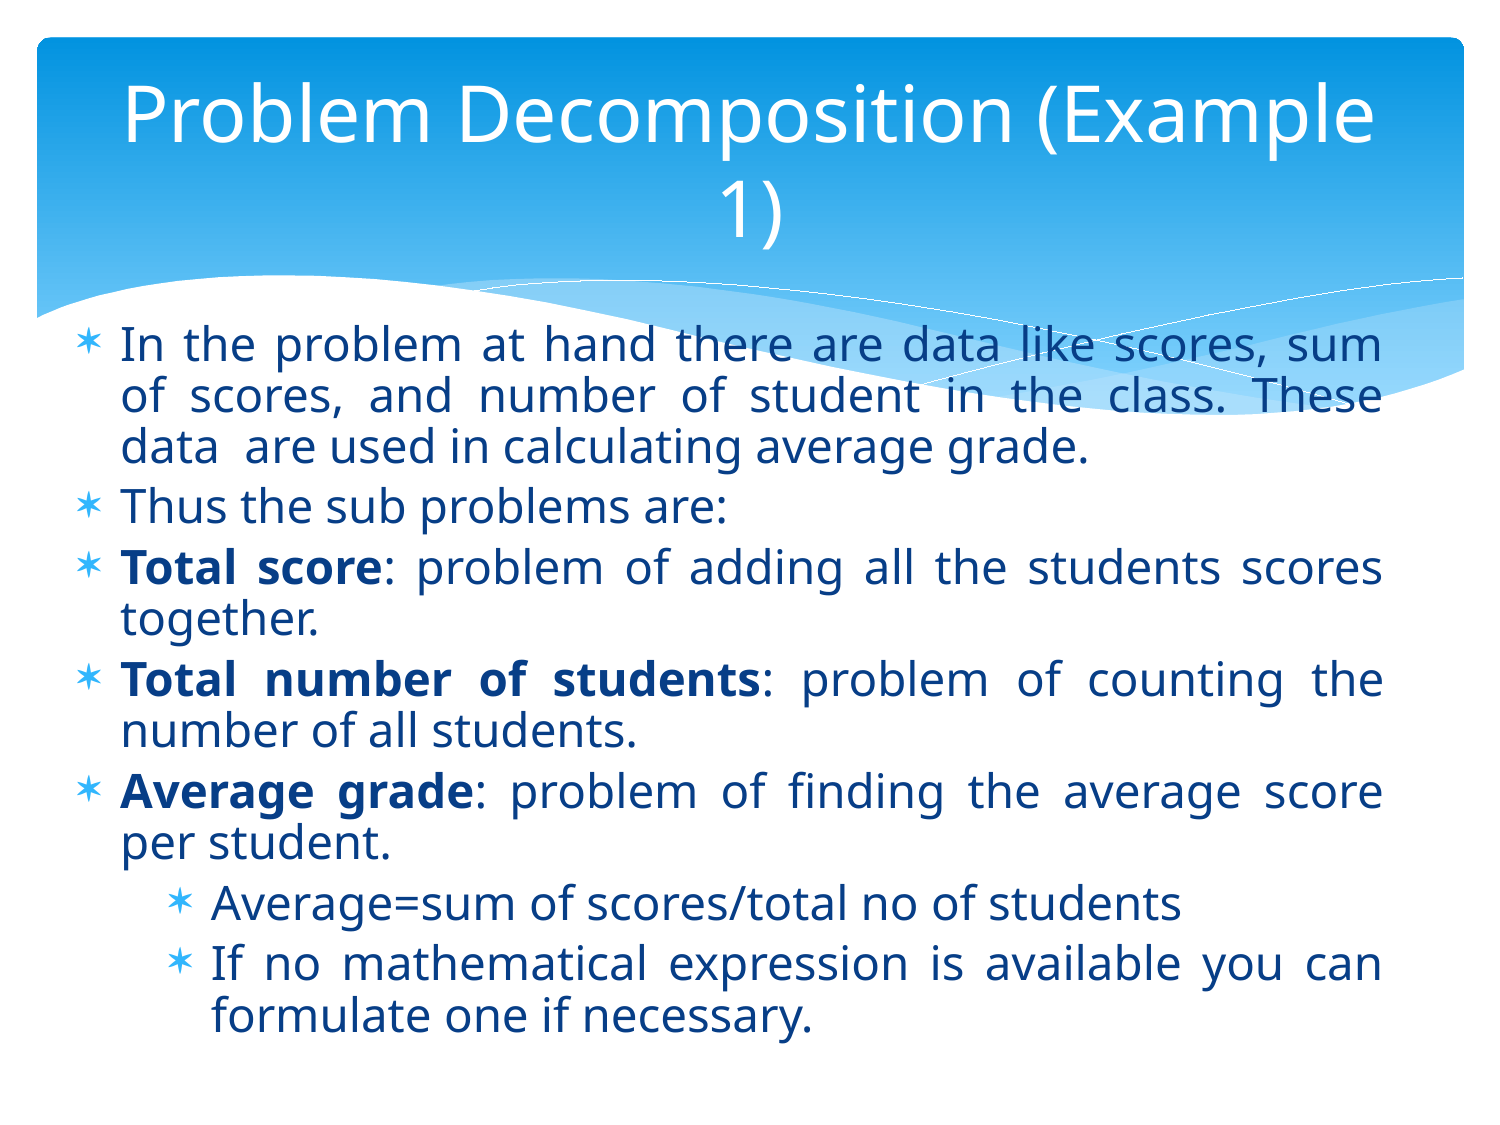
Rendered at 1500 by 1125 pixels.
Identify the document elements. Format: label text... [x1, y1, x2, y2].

title Problem Decomposition (Example 1) [75, 55, 1425, 261]
list In the problem at hand there are data like scores, sum of scores, and number of student in the class. These data are used in calculating average grade. Thus the sub problems are: Total score: problem of adding all the students scores together. Total number of students: problem of counting the number of all students. Average grade: problem of finding the average score per student. Average=sum of scores/total no of students If no mathematical expression is available you can formulate one if necessary. [62, 312, 1400, 1050]
